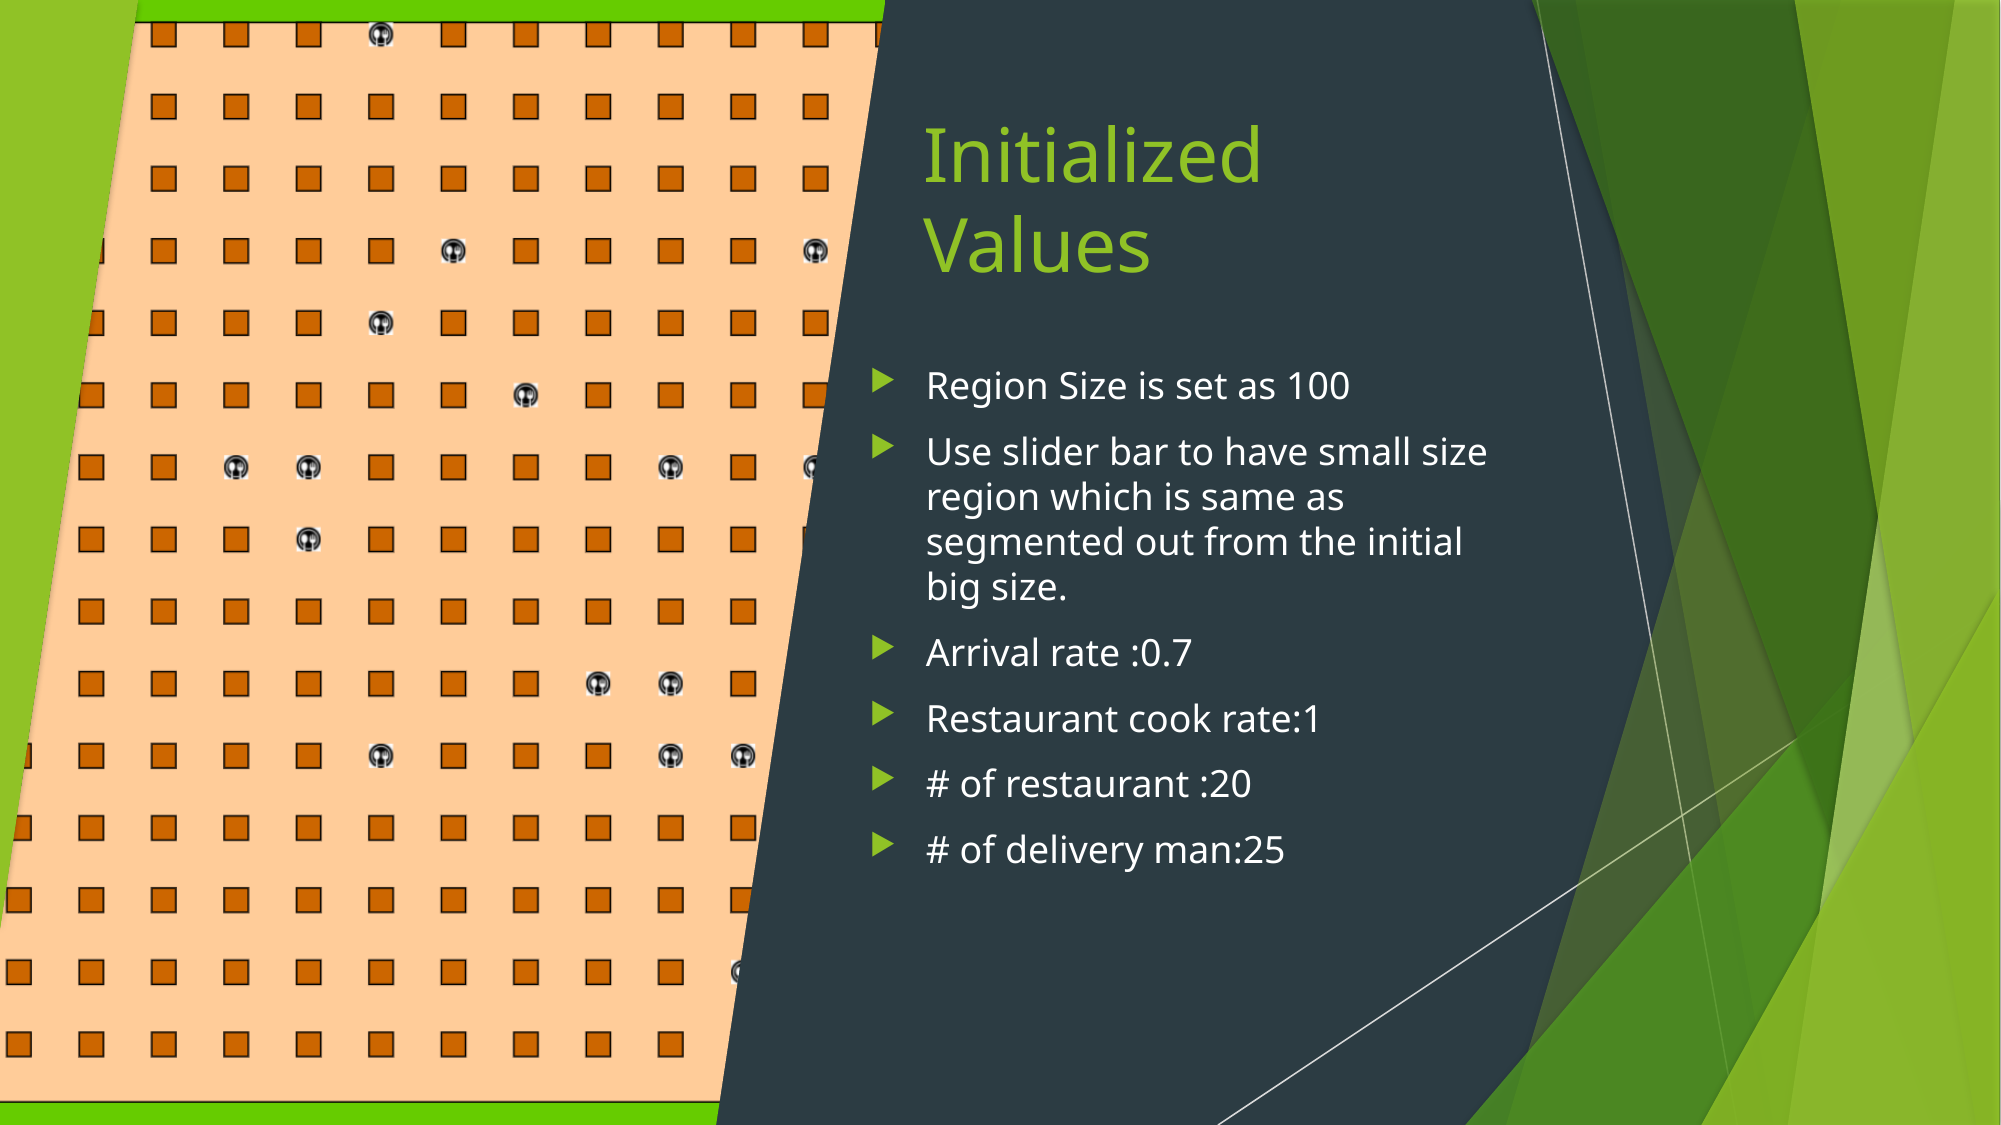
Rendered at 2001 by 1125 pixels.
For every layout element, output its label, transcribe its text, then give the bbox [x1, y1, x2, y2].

list Region Size is set as 100 Use slider bar to have small size region which is same as segmented out from the initial big size. Arrival rate :0.7 Restaurant cook rate:1 # of restaurant :20 # of delivery man:25 [890, 354, 1522, 992]
picture [0, 0, 886, 1125]
title Initialized Values [908, 99, 1522, 317]
